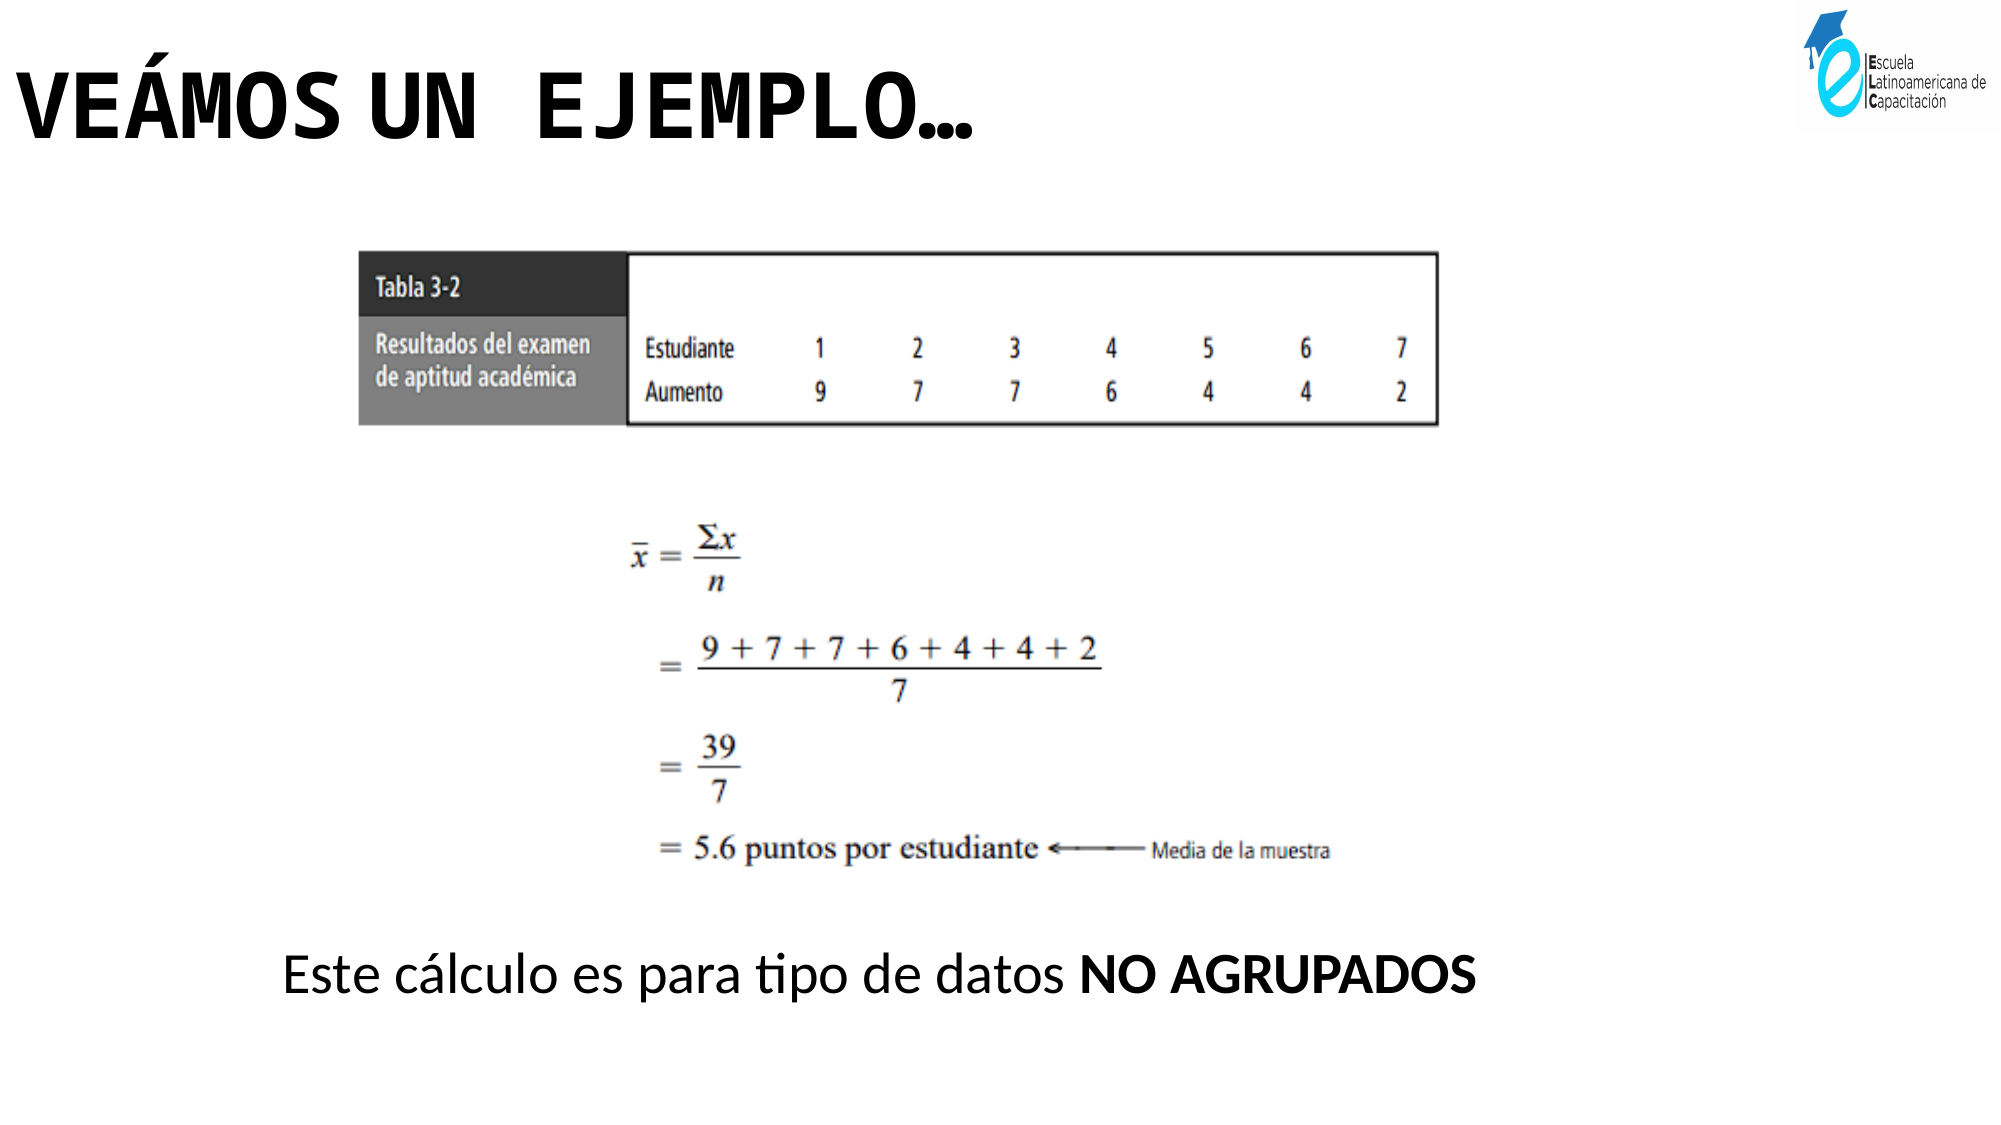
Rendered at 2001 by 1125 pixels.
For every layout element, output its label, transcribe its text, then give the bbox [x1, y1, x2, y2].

picture [595, 517, 1356, 877]
text_box Este cálculo es para tipo de datos NO AGRUPADOS [267, 927, 1575, 1013]
title VEÁMOS UN EJEMPLO… [0, 0, 2000, 218]
picture [1795, 0, 2000, 133]
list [344, 232, 1466, 439]
